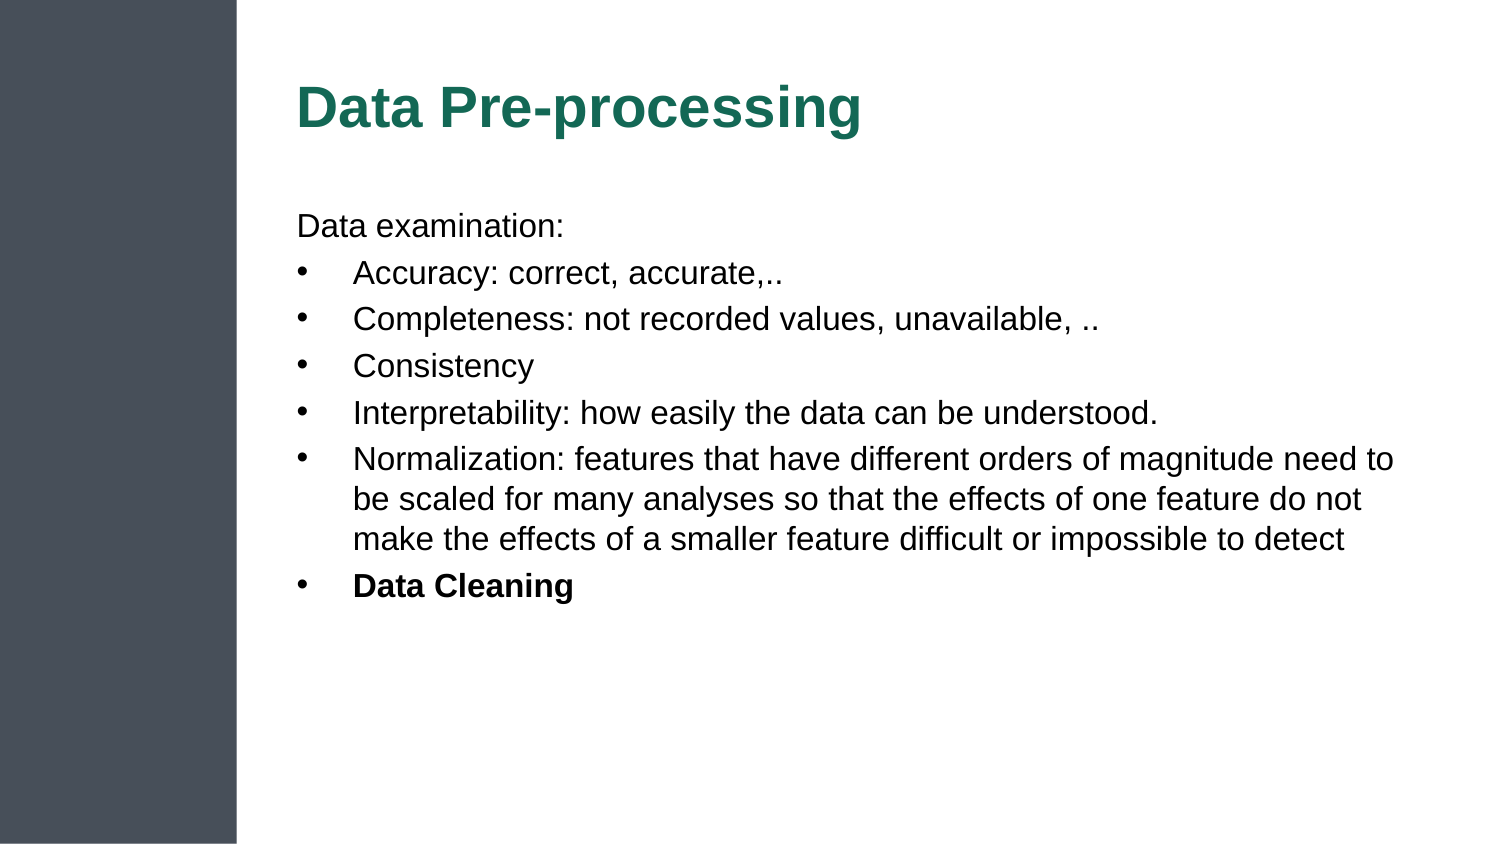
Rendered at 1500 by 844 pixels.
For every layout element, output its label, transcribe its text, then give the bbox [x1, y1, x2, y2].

list Data examination: Accuracy: correct, accurate,.. Completeness: not recorded values, unavailable, .. Consistency Interpretability: how easily the data can be understood. Normalization: features that have different orders of magnitude need to be scaled for many analyses so that the effects of one feature do not make the effects of a smaller feature difficult or impossible to detect Data Cleaning [281, 196, 1425, 754]
picture [0, 0, 1500, 844]
title Data Pre-processing [281, 33, 1425, 175]
